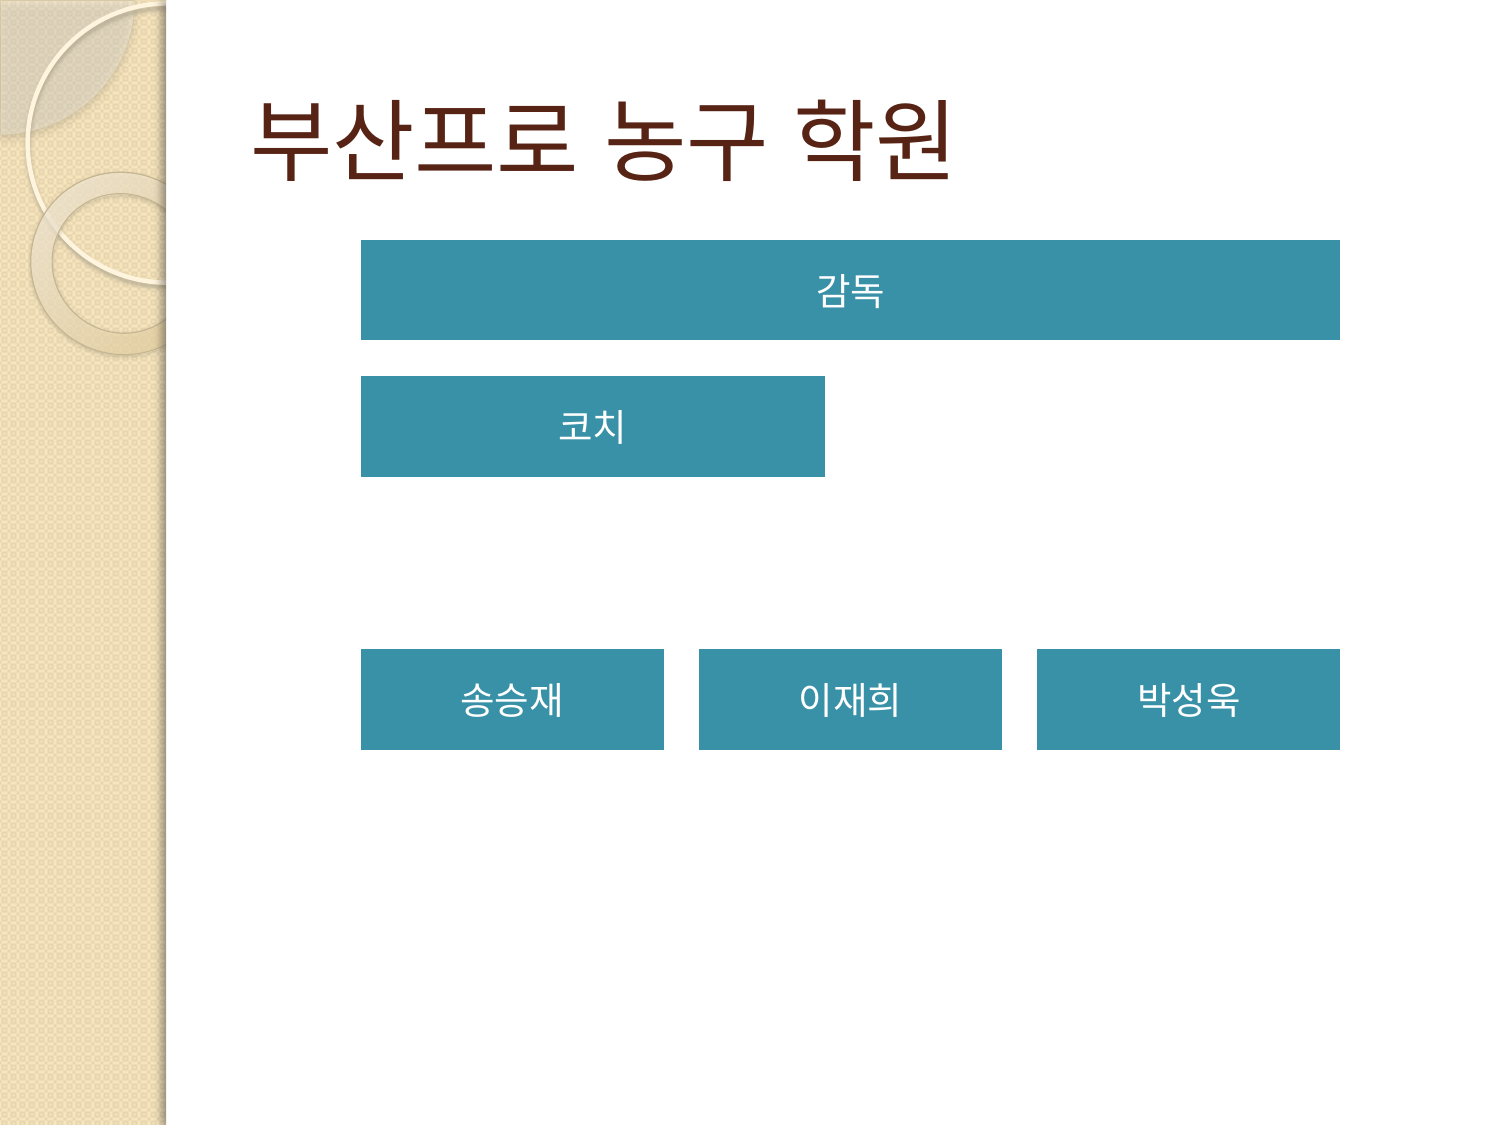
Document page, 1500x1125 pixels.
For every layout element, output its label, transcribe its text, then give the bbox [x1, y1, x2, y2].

title 부산프로 농구 학원 [235, 45, 1466, 233]
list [235, 237, 1466, 1026]
